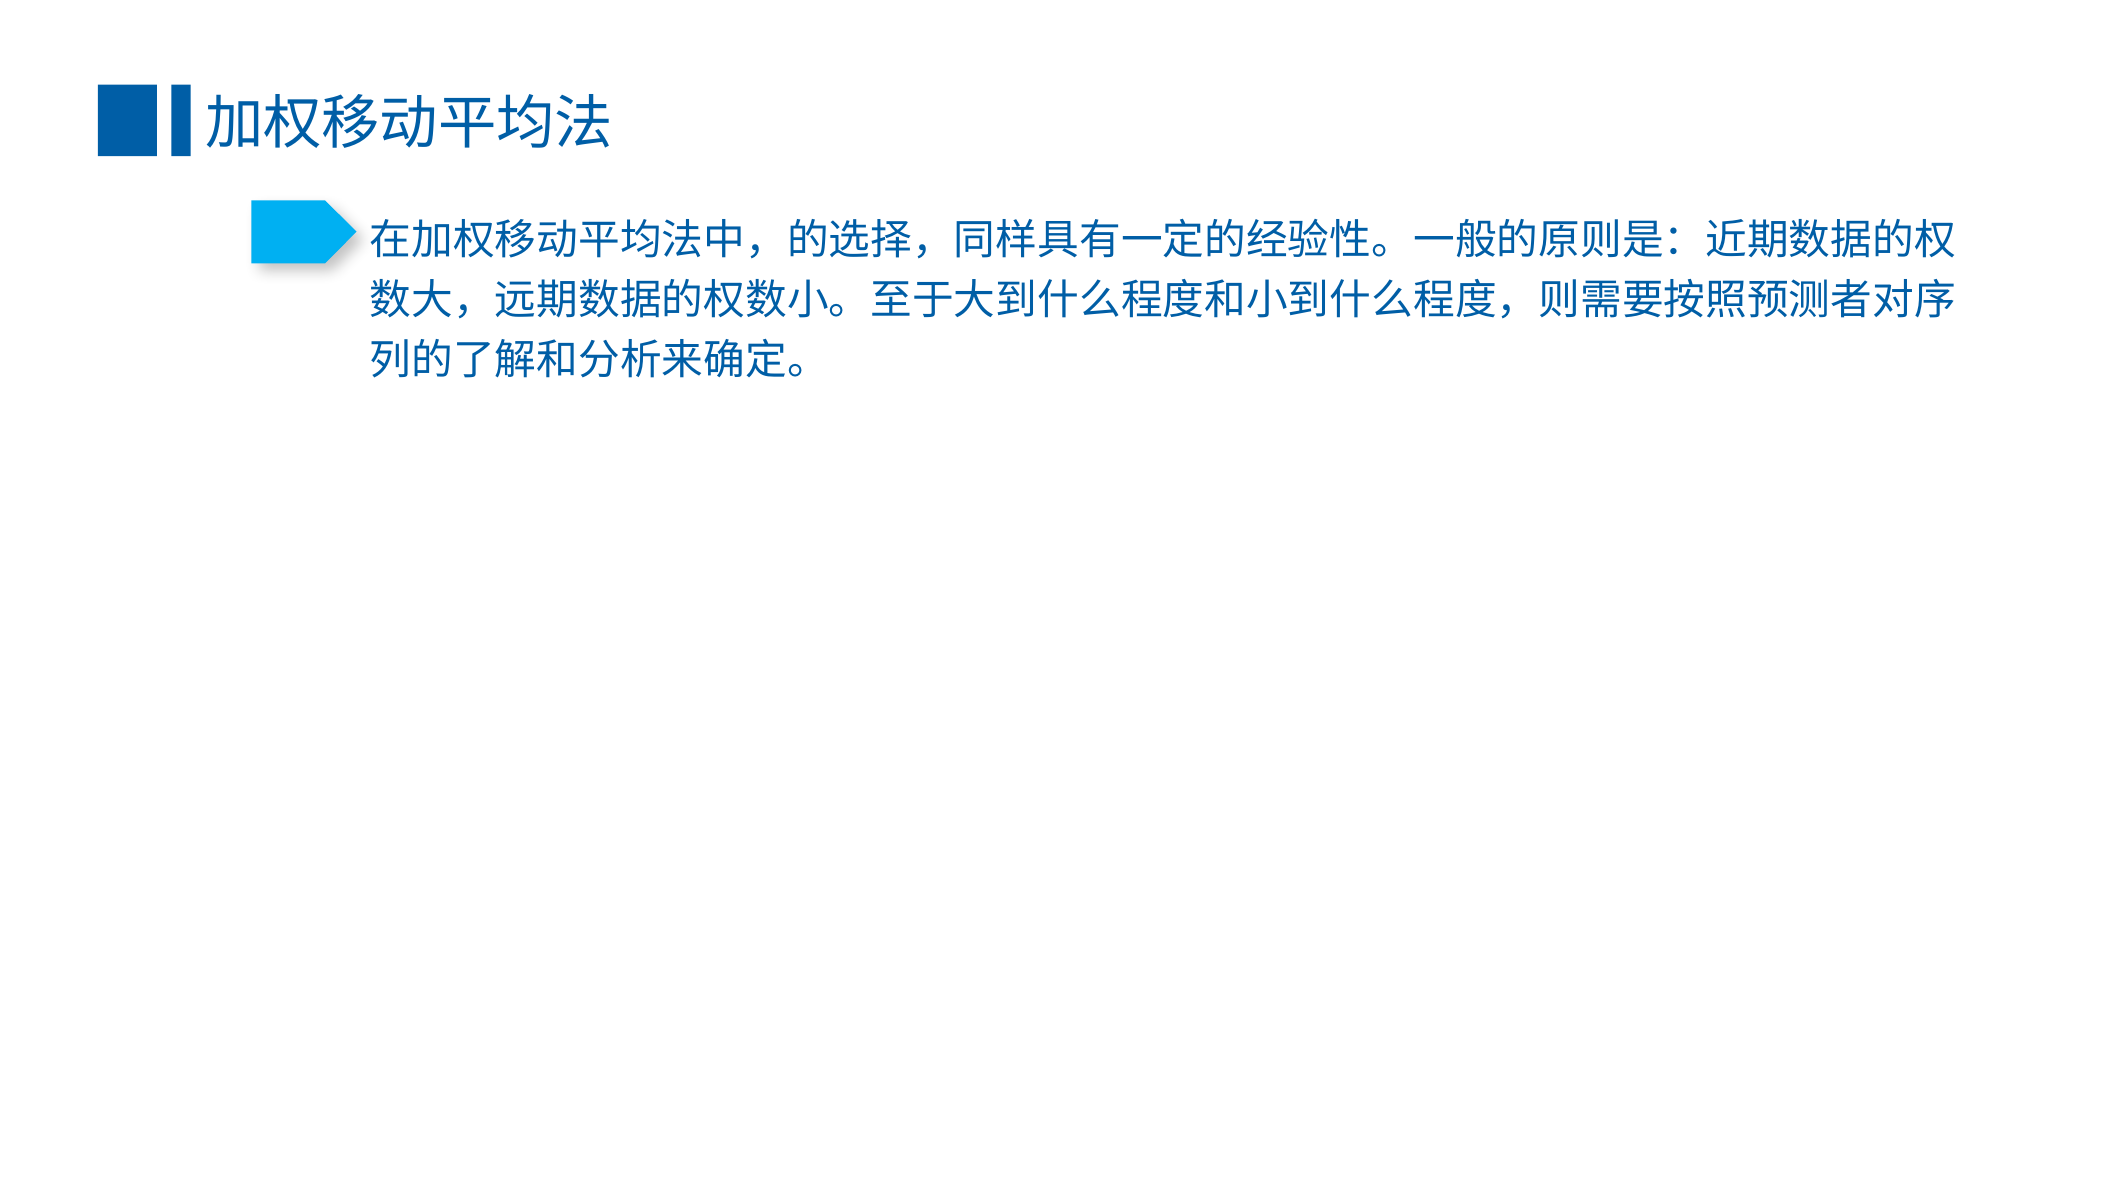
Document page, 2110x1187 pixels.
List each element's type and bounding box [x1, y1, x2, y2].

text_box [354, 264, 1681, 291]
text_box [97, 77, 986, 164]
text_box [353, 194, 2000, 264]
text_box [250, 199, 353, 265]
